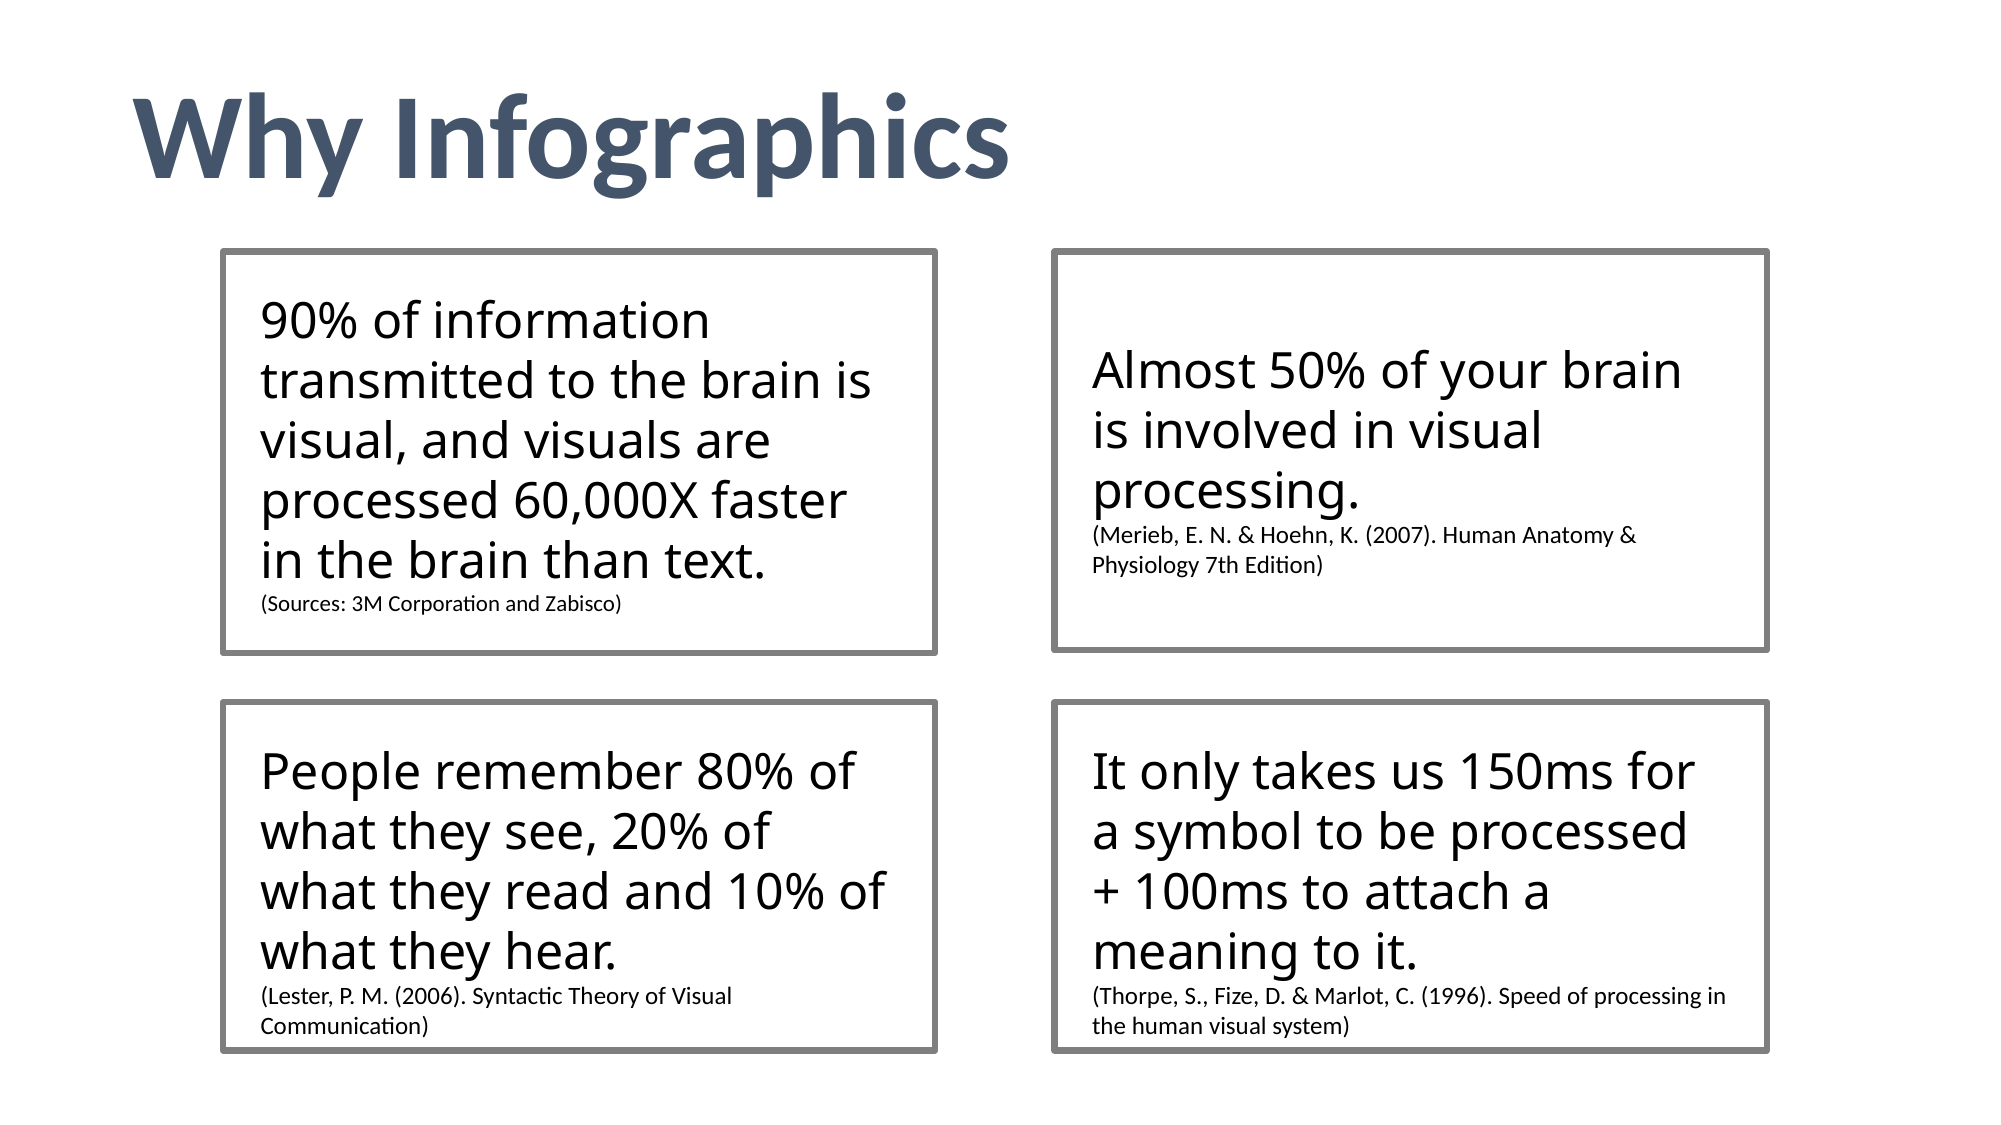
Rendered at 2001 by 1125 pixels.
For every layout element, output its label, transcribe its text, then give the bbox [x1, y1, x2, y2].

text_box Why Infographics [112, 55, 2000, 205]
text_box People remember 80% of what they see, 20% of what they read and 10% of what they hear. (Lester, P. M. (2006). Syntactic Theory of Visual Communication) [223, 702, 936, 1051]
text_box It only takes us 150ms for a symbol to be processed + 100ms to attach a meaning to it. (Thorpe, S., Fize, D. & Marlot, C. (1996). Speed of processing in the human visual system) [1054, 702, 1767, 1051]
text_box Almost 50% of your brain is involved in visual processing. (Merieb, E. N. & Hoehn, K. (2007). Human Anatomy & Physiology 7th Edition) [1054, 251, 1767, 651]
text_box 90% of information transmitted to the brain is visual, and visuals are processed 60,000X faster in the brain than text. (Sources: 3M Corporation and Zabisco) [223, 251, 936, 653]
